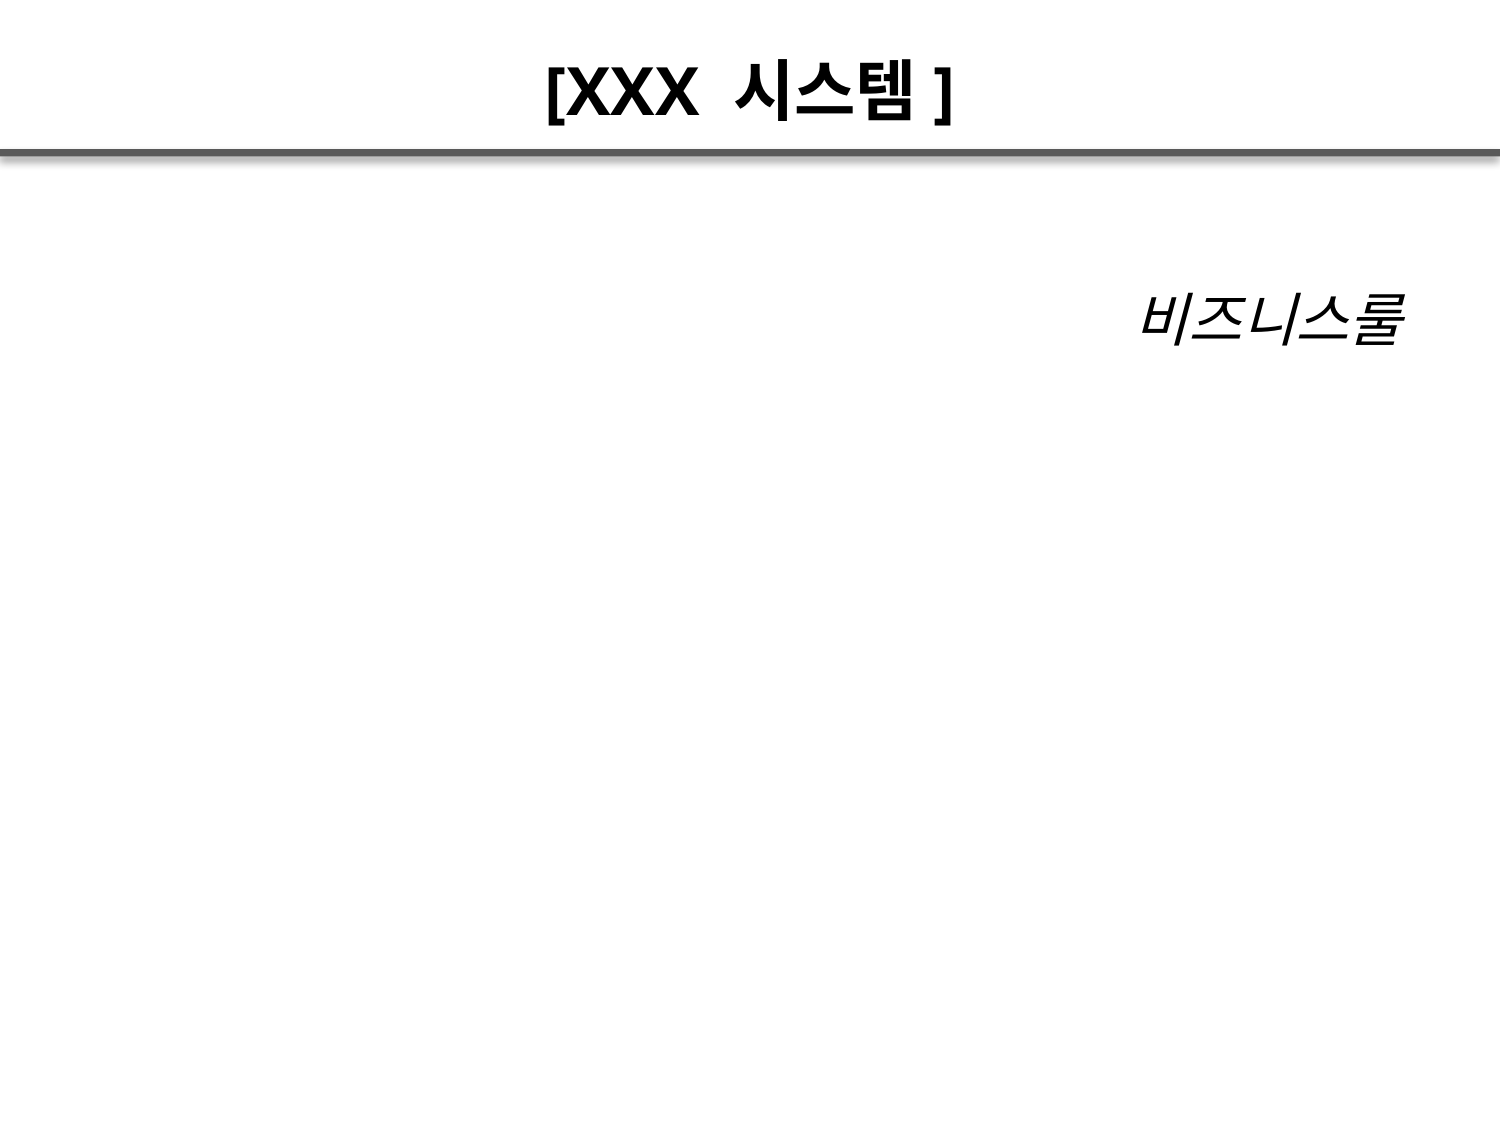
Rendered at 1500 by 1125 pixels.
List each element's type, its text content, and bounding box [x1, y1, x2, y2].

text_box 비즈니스룰 [608, 275, 1418, 361]
text_box [0, 0, 1500, 75]
text_box [XXX 시스템] [210, 75, 1289, 136]
text_box [0, 147, 1500, 159]
